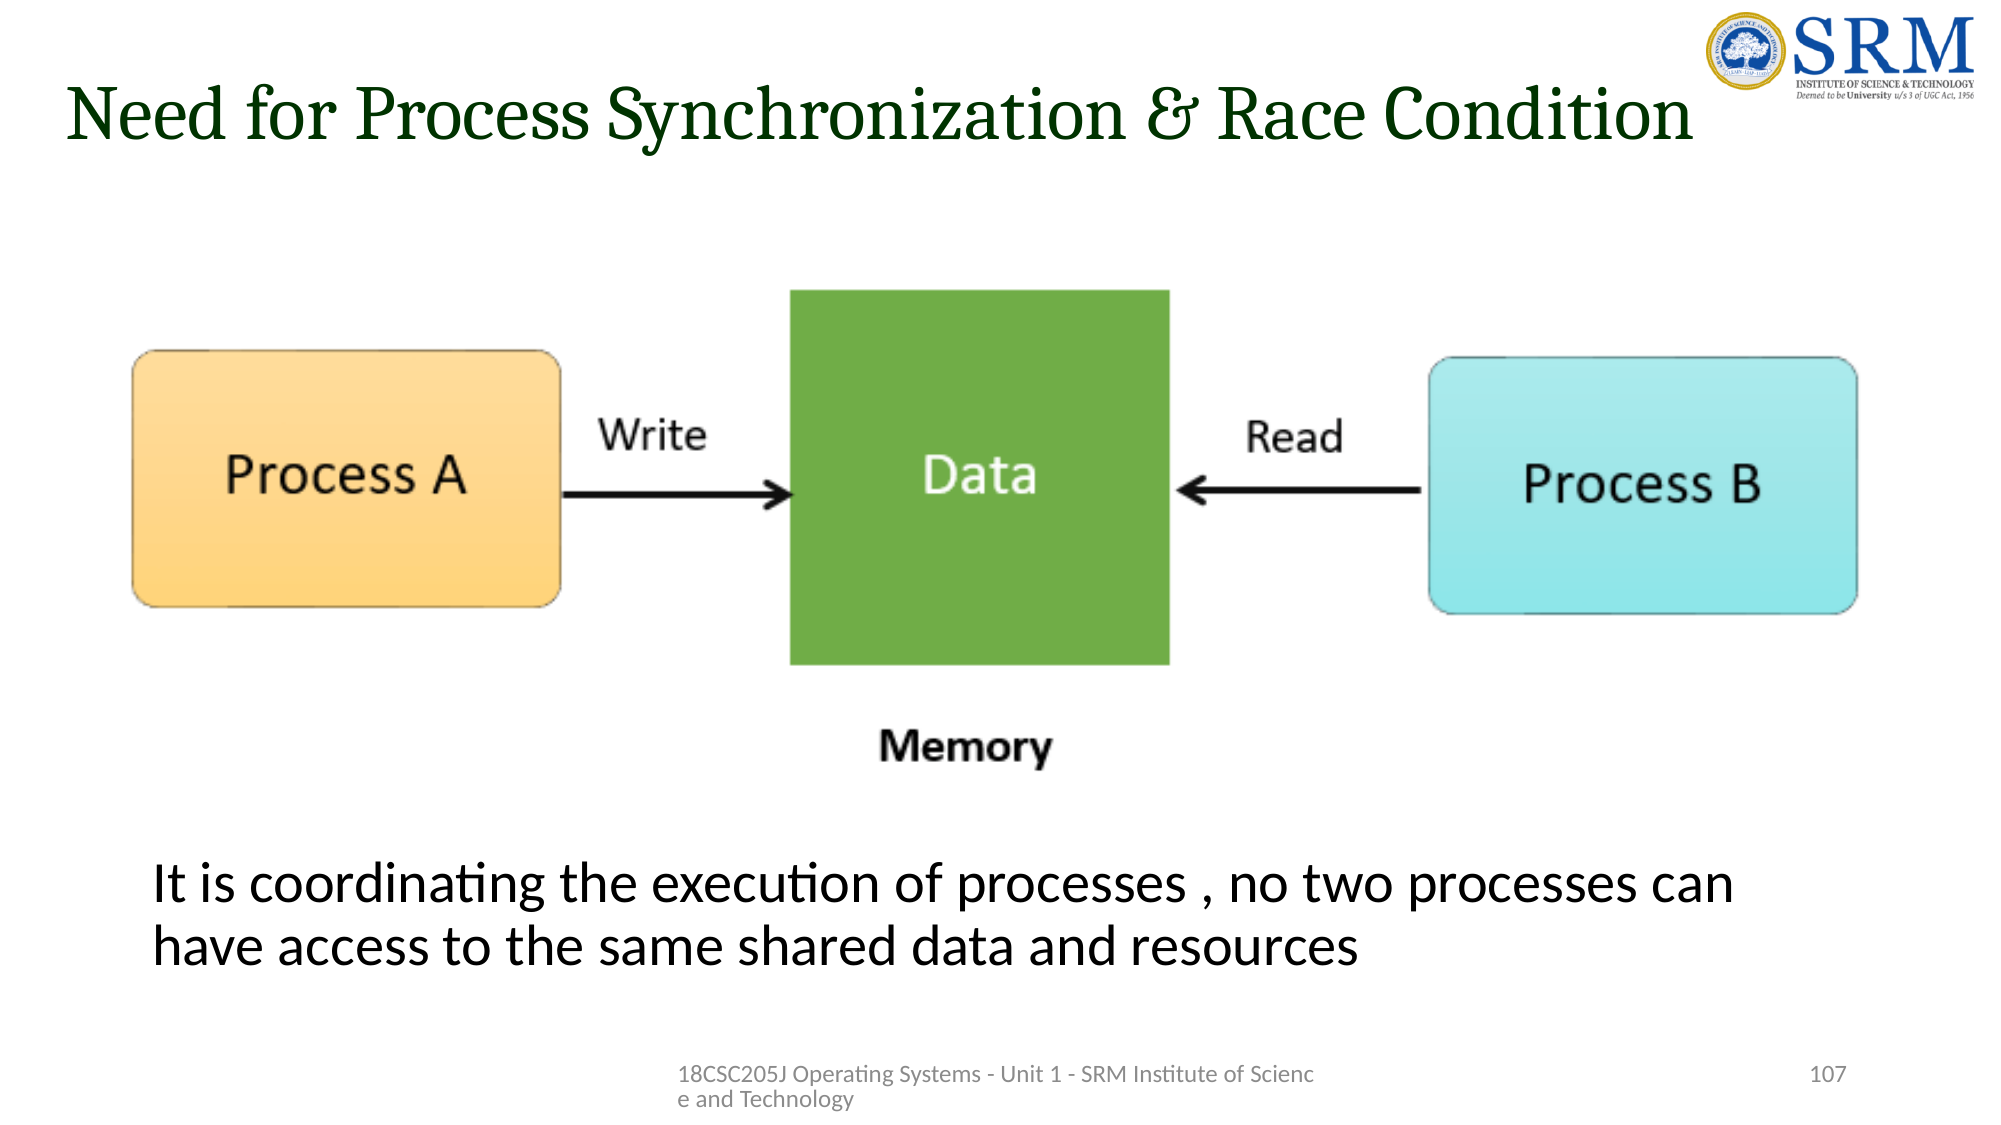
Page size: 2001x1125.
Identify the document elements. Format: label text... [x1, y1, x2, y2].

title Need for Process Synchronization & Race Condition [50, 52, 1775, 271]
picture [1706, 12, 1974, 100]
list Race condition: The situation where several processes access – and manipulate shared data concurrently. The final value of the shared data depends upon which process finishes last. It is coordinating the execution of processes , no two processes can have access to the same shared data and resources [137, 810, 1863, 1014]
picture [91, 270, 1909, 810]
footer 18CSC205J Operating Systems - Unit 1 - SRM Institute of Science and Technology [662, 1042, 1338, 1103]
slide_number 107 [1412, 1042, 1863, 1103]
